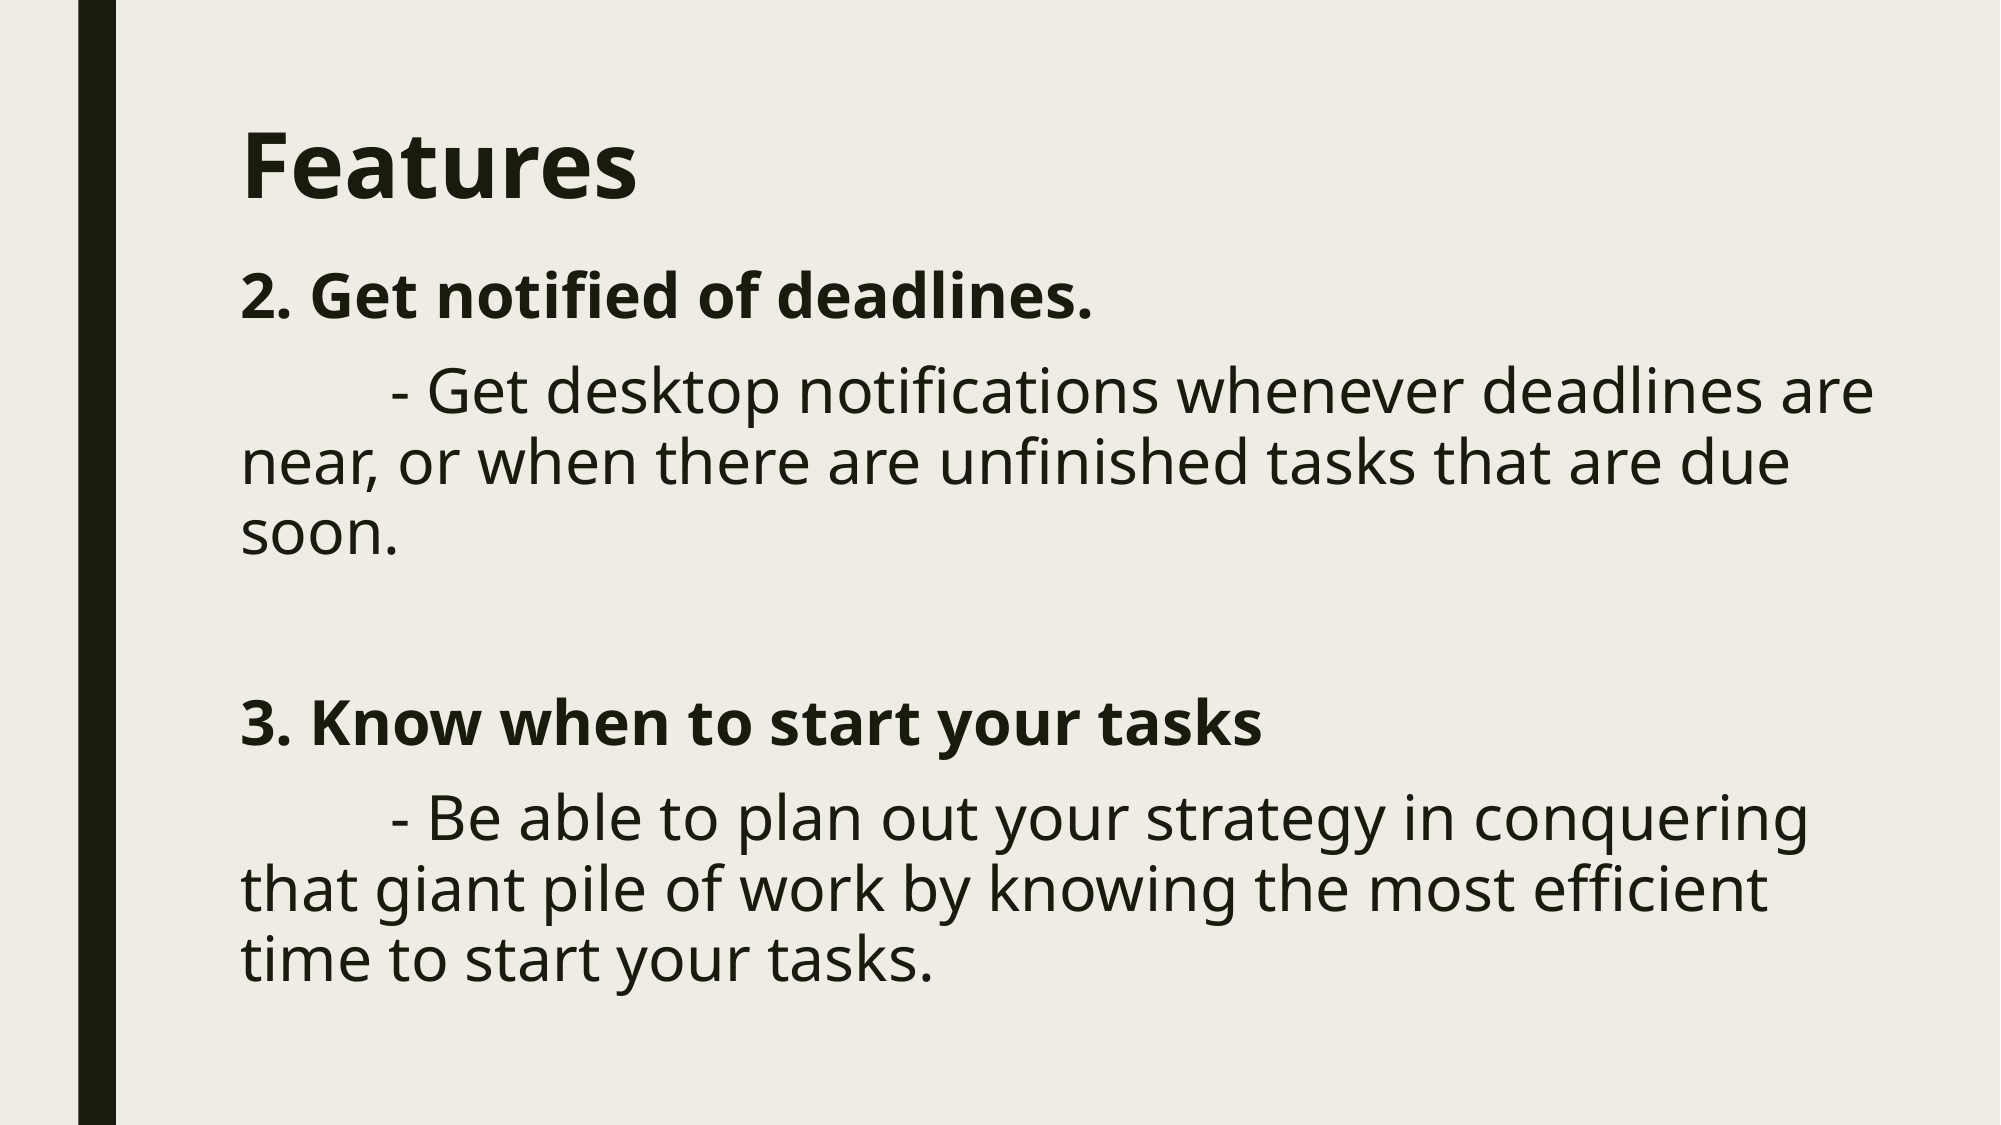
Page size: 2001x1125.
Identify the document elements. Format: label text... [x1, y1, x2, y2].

list 2. Get notified of deadlines. - Get desktop notifications whenever deadlines are near, or when there are unfinished tasks that are due soon. 3. Know when to start your tasks - Be able to plan out your strategy in conquering that giant pile of work by knowing the most efficient time to start your tasks. [225, 254, 1929, 1057]
title Features [225, 112, 1800, 254]
